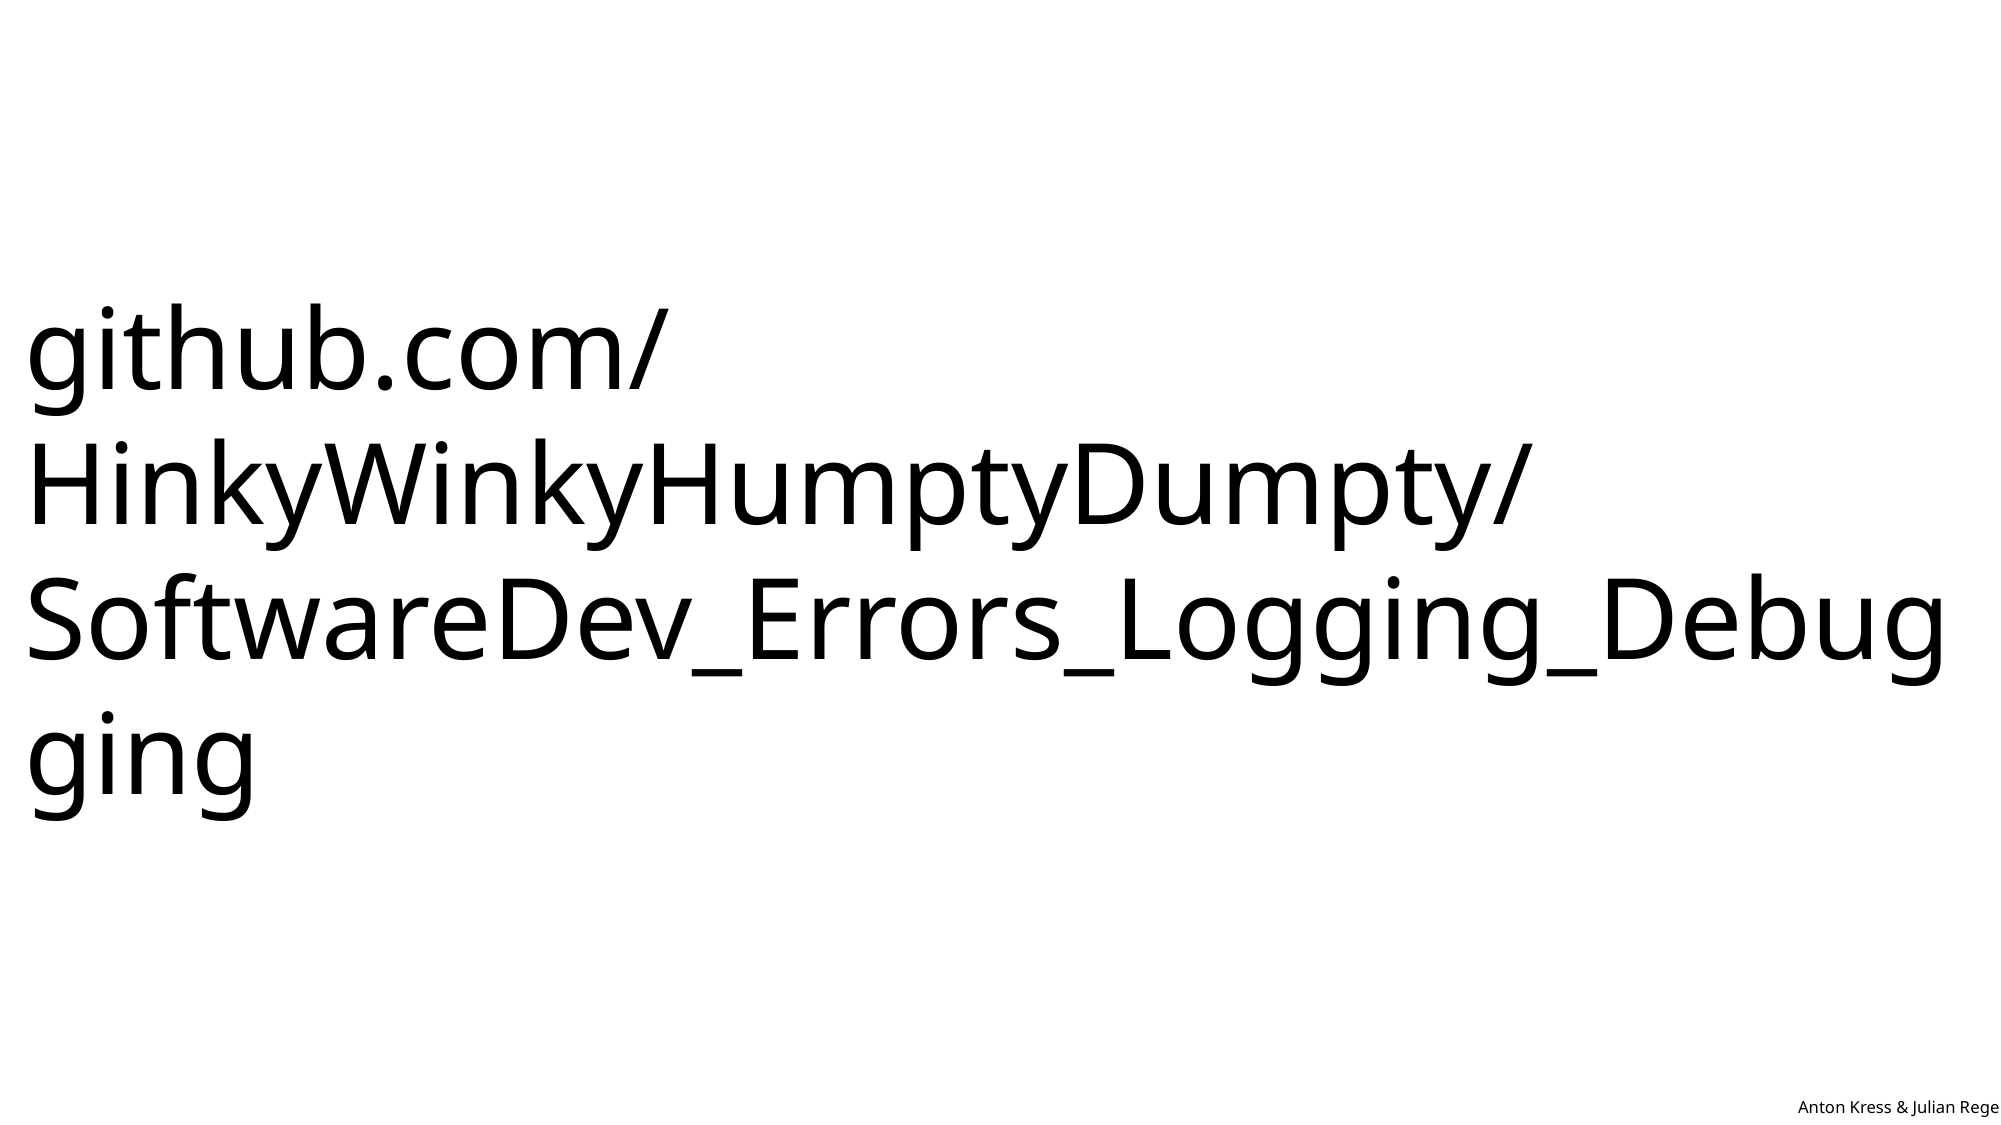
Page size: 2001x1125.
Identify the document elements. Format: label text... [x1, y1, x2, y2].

text_box github.com/HinkyWinkyHumptyDumpty/SoftwareDev_Errors_Logging_Debugging [9, 269, 2000, 825]
text_box Anton Kress & Julian Reger [1783, 1089, 2000, 1125]
